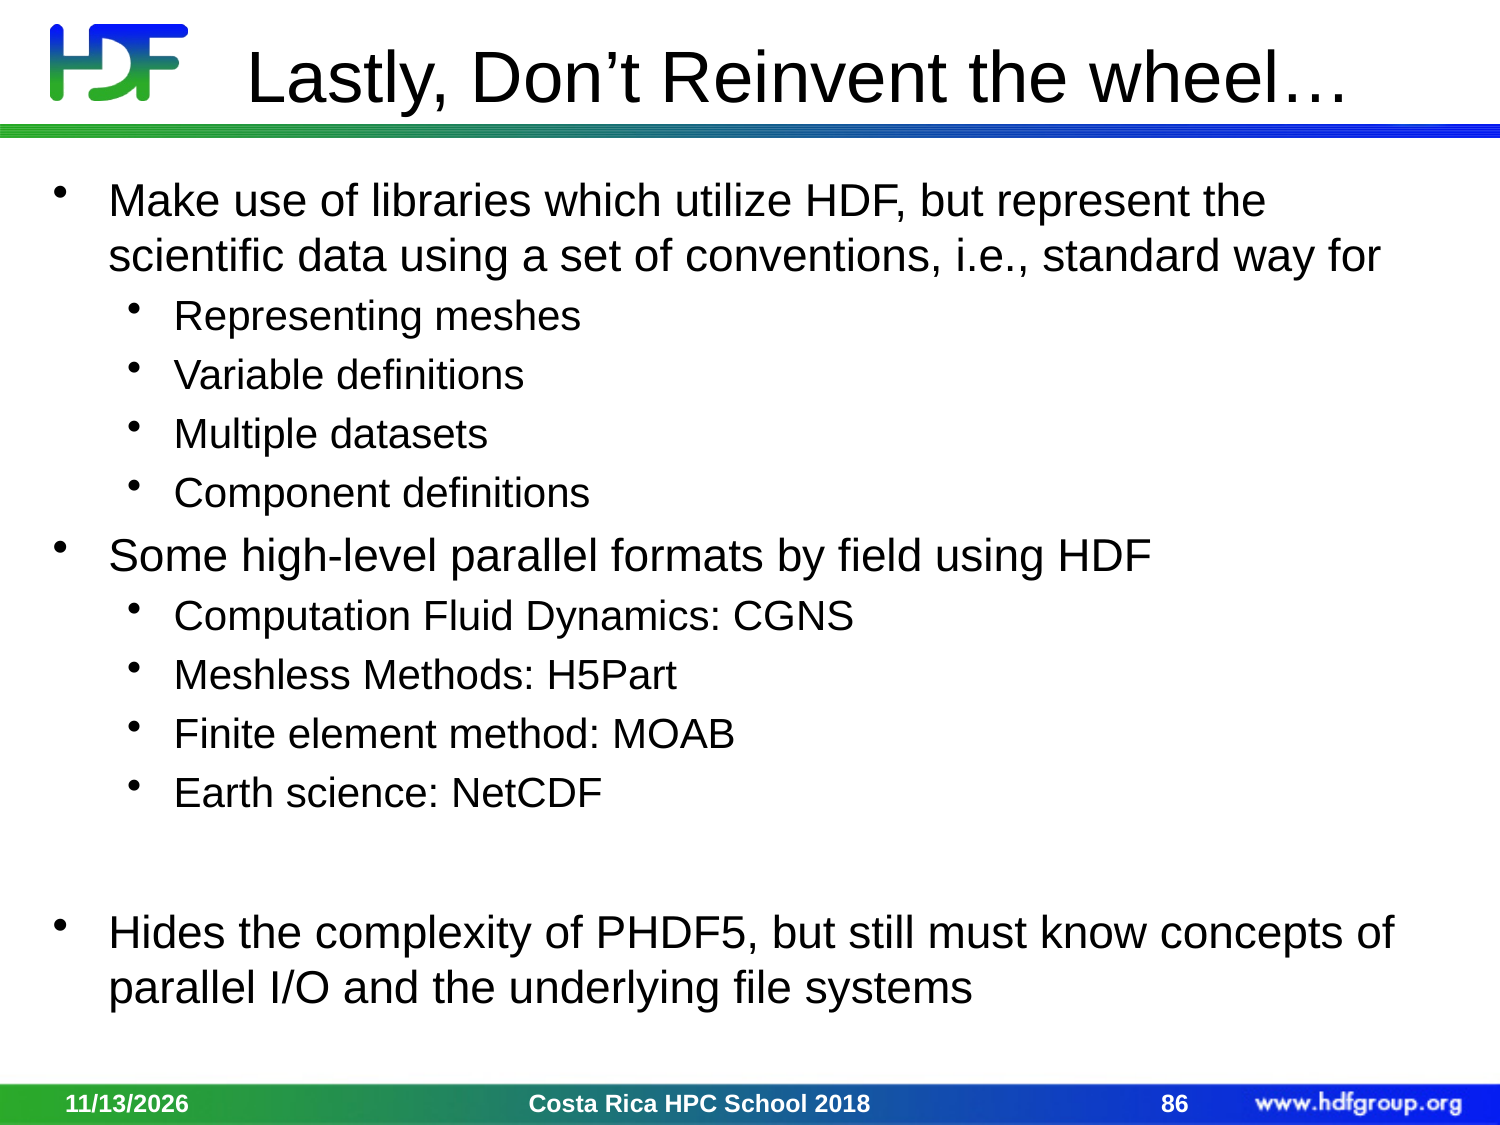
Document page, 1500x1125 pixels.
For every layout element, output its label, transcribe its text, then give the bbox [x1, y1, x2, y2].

slide_number 86 [1112, 1087, 1238, 1125]
title Lastly, Don’t Reinvent the wheel… [224, 12, 1376, 126]
footer Costa Rica HPC School 2018 [374, 1087, 1026, 1125]
list Make use of libraries which utilize HDF, but represent the scientific data using a set of conventions, i.e., standard way for Representing meshes Variable definitions Multiple datasets Component definitions Some high-level parallel formats by field using HDF Computation Fluid Dynamics: CGNS Meshless Methods: H5Part Finite element method: MOAB Earth science: NetCDF Hides the complexity of PHDF5, but still must know concepts of parallel I/O and the underlying file systems [37, 162, 1413, 1063]
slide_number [49, 1087, 338, 1125]
picture [0, 0, 1500, 1125]
